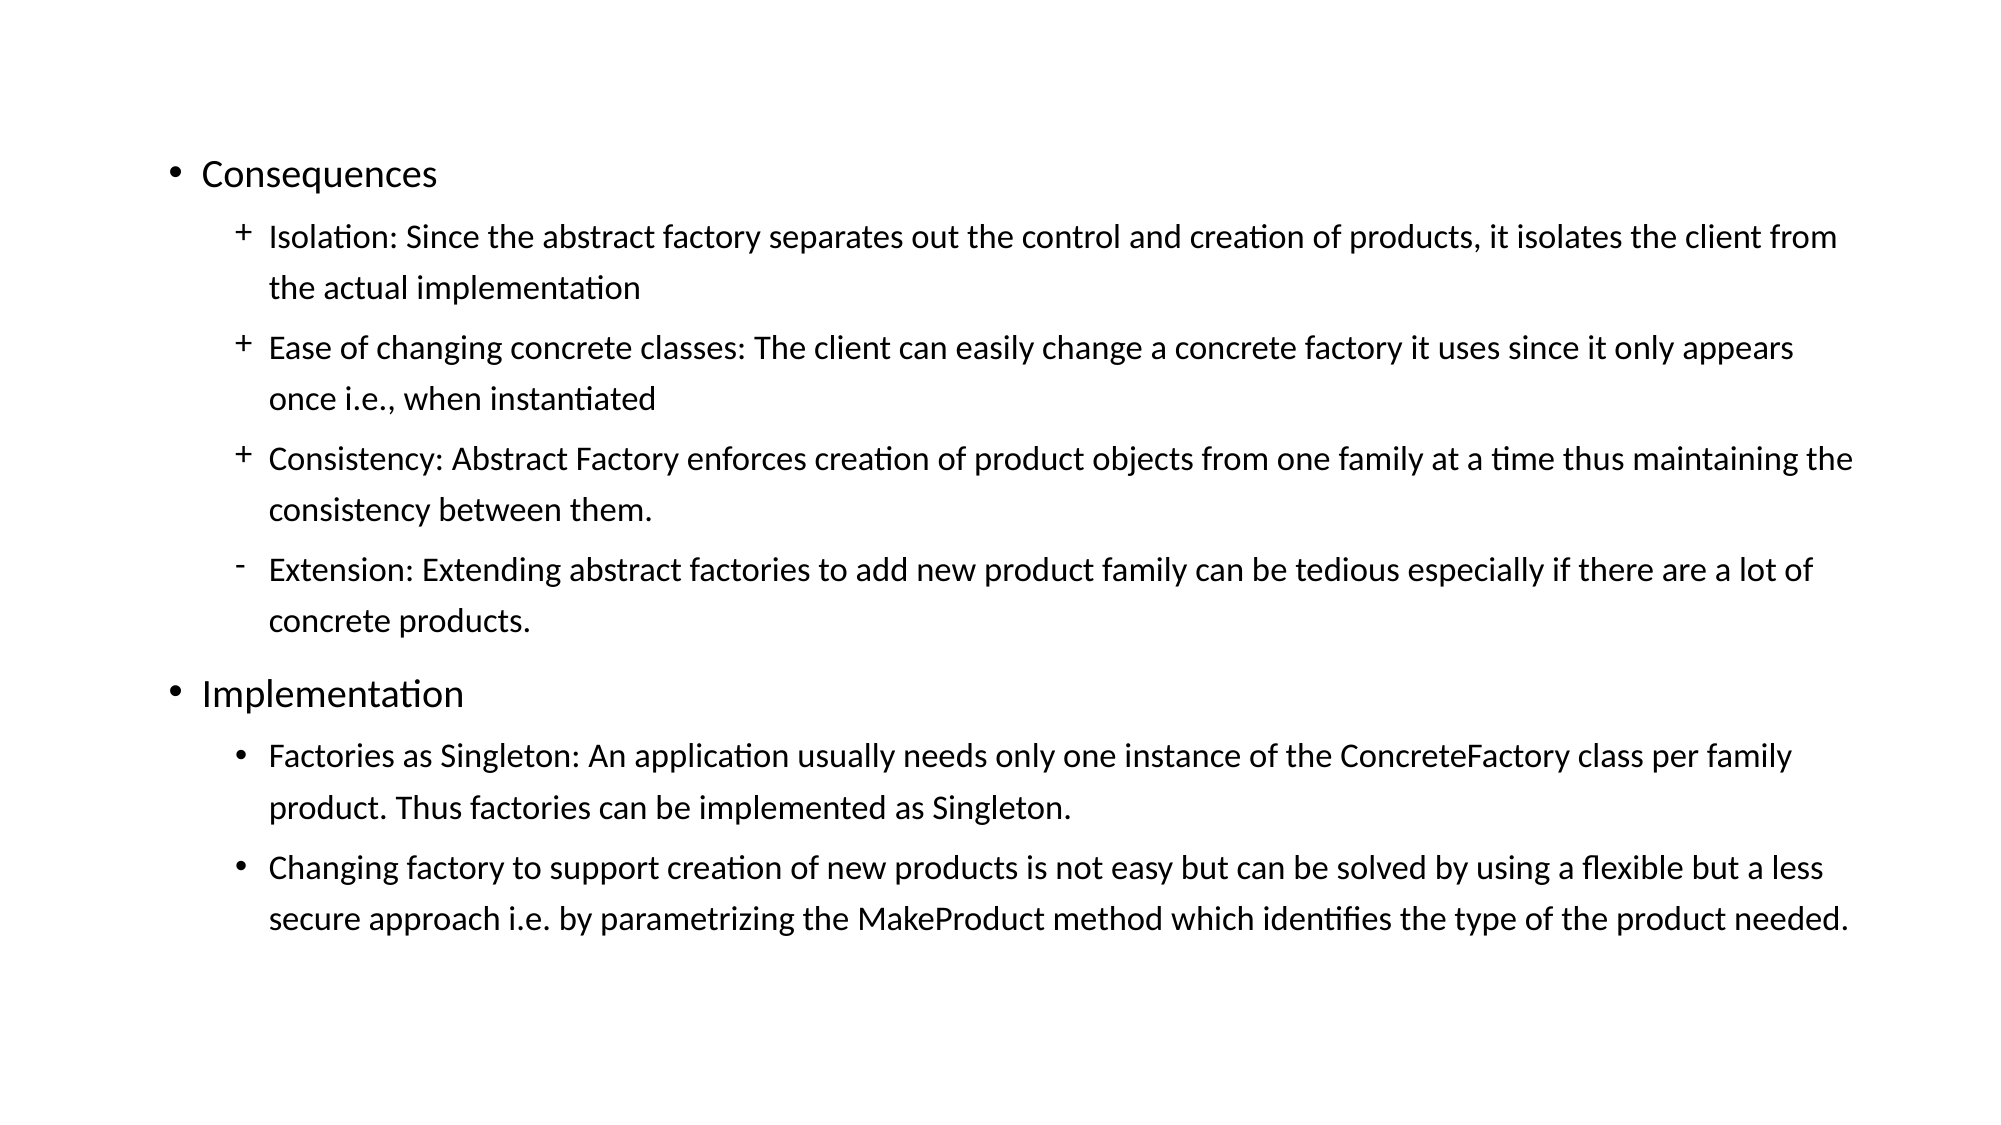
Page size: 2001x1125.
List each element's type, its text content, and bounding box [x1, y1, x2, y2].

list Consequences Isolation: Since the abstract factory separates out the control and creation of products, it isolates the client from the actual implementation Ease of changing concrete classes: The client can easily change a concrete factory it uses since it only appears once i.e., when instantiated Consistency: Abstract Factory enforces creation of product objects from one family at a time thus maintaining the consistency between them. Extension: Extending abstract factories to add new product family can be tedious especially if there are a lot of concrete products. Implementation Factories as Singleton: An application usually needs only one instance of the ConcreteFactory class per family product. Thus factories can be implemented as Singleton. Changing factory to support creation of new products is not easy but can be solved by using a flexible but a less secure approach i.e. by parametrizing the MakeProduct method which identifies the type of the product needed. [153, 128, 1885, 997]
